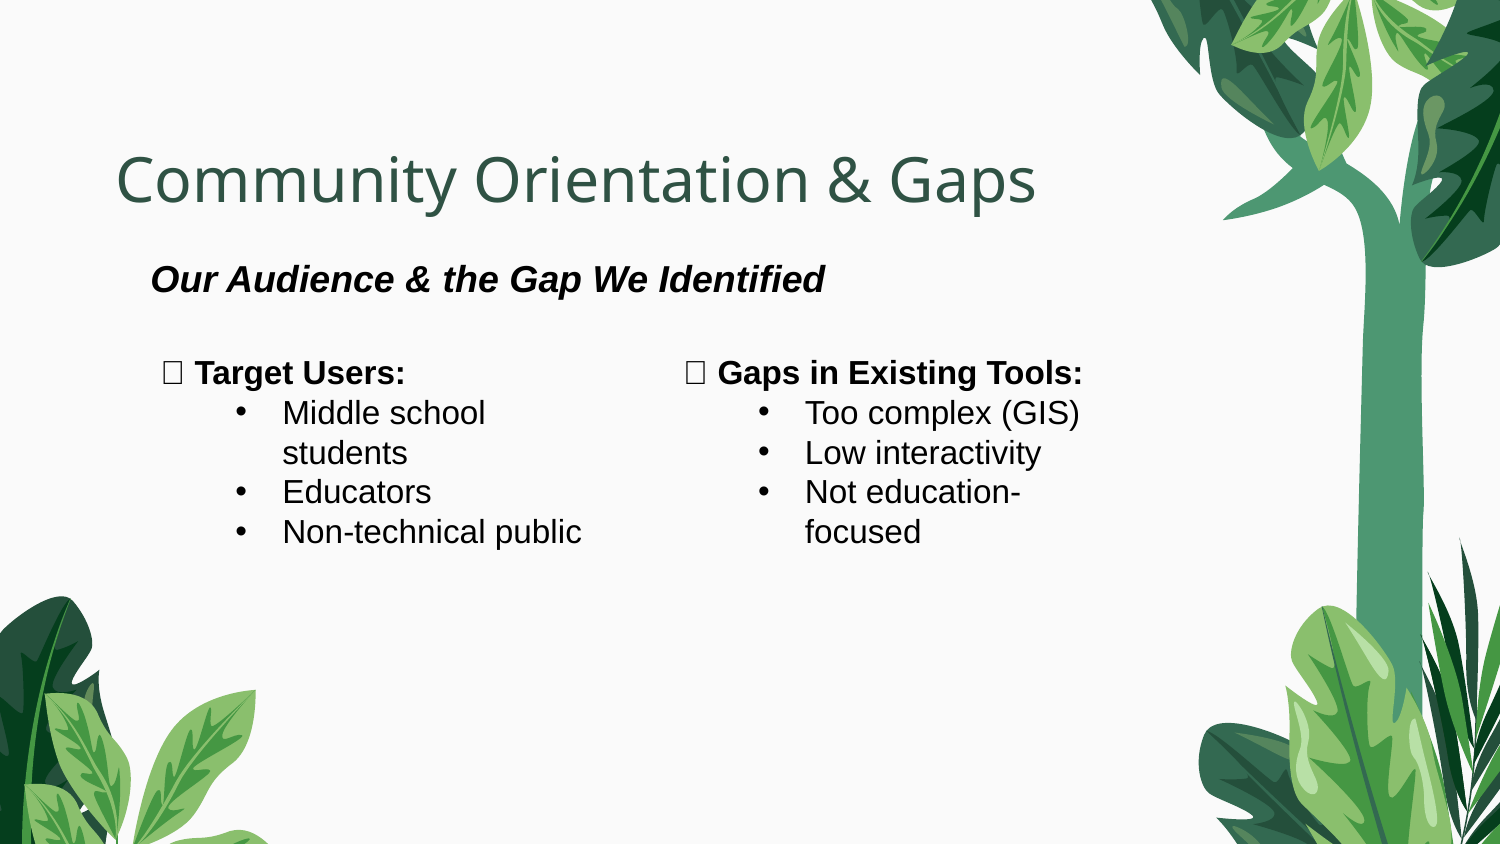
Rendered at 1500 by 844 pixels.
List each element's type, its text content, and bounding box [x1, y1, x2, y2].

text_box 🎯 Target Users: Middle school students Educators Non-technical public [145, 343, 598, 558]
text_box 🧩 Gaps in Existing Tools: Too complex (GIS) Low interactivity Not education-focused [668, 343, 1136, 558]
title Community Orientation & Gaps [100, 132, 1096, 231]
text_box Our Audience & the Gap We Identified [135, 247, 978, 343]
